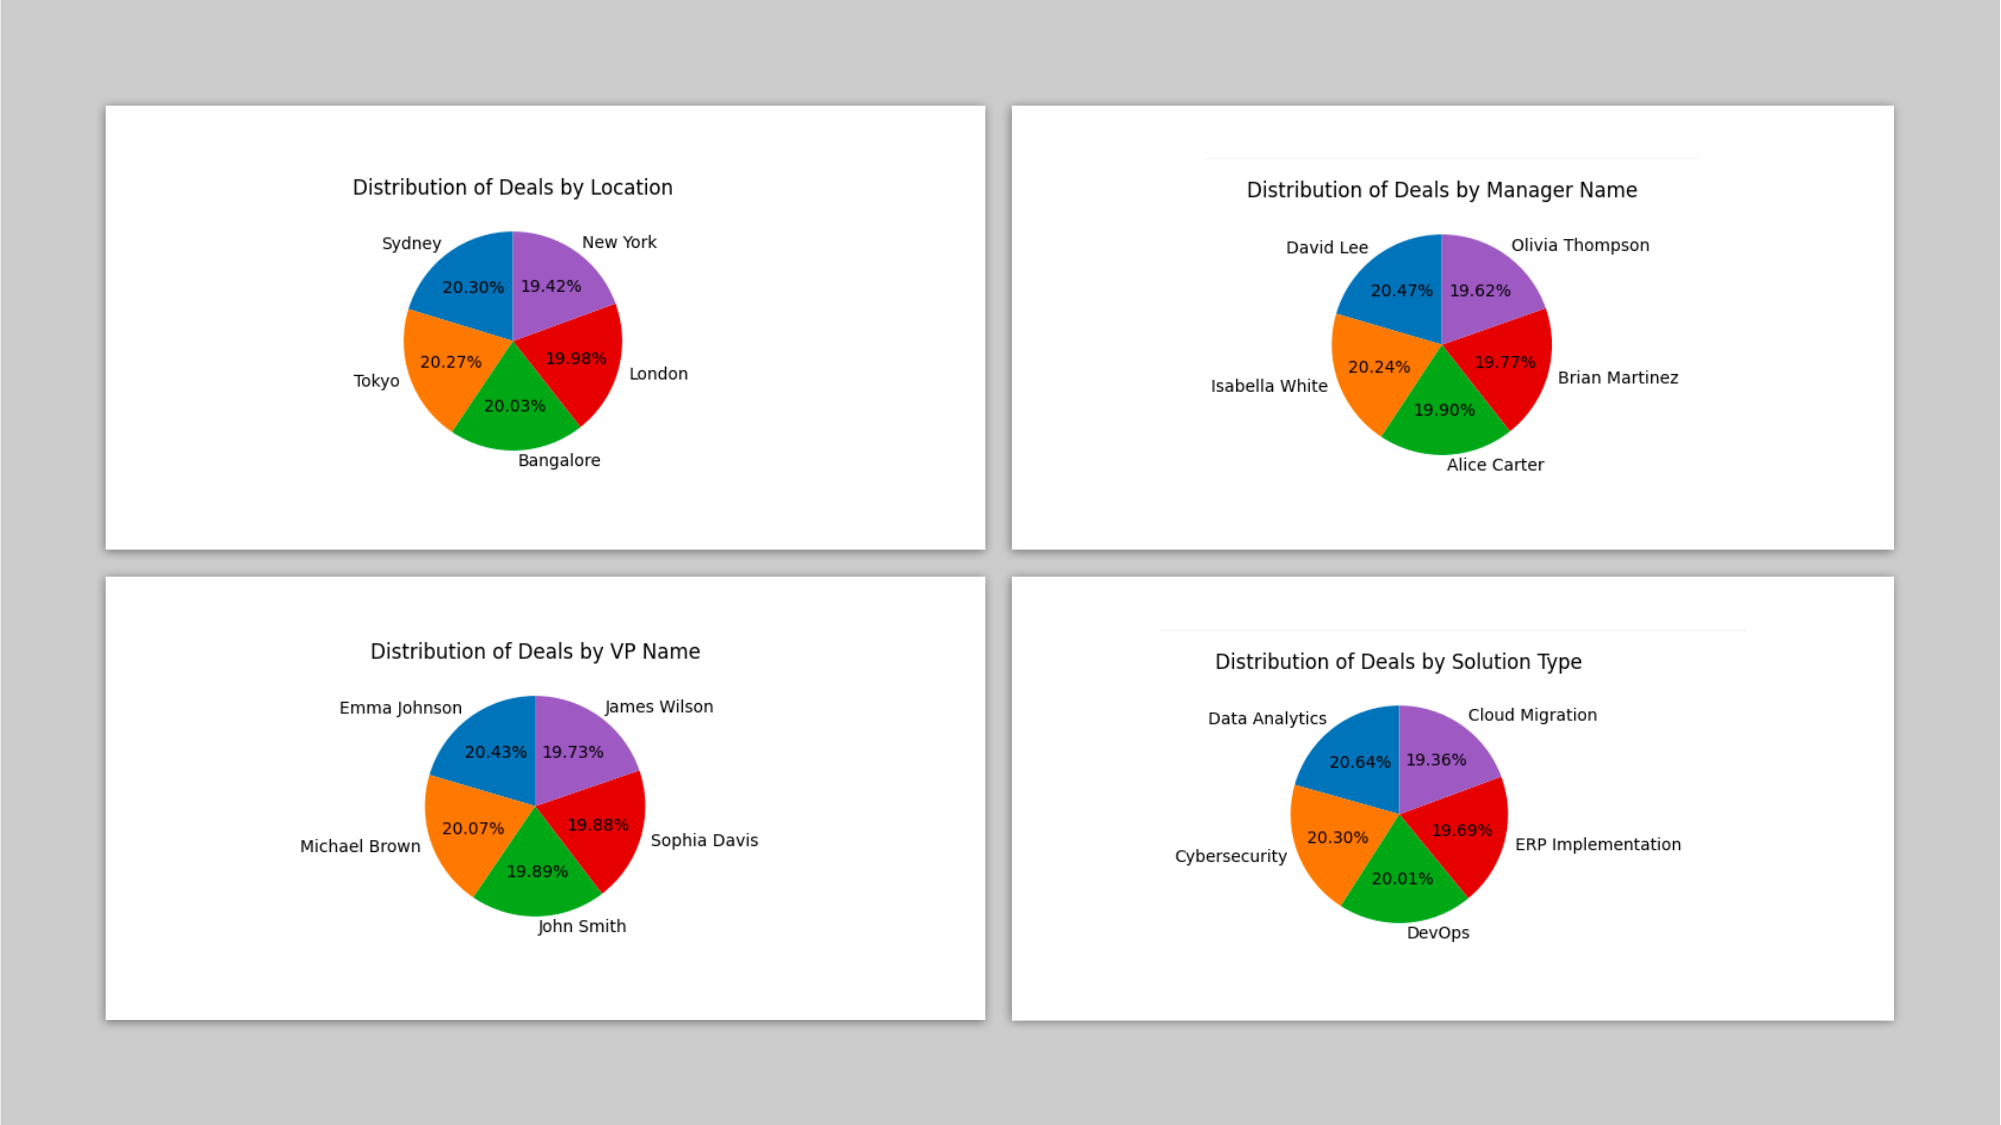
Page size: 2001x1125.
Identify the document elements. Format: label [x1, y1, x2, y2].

text_box [1011, 104, 1895, 551]
text_box [104, 104, 986, 551]
picture [287, 629, 806, 968]
picture [1204, 158, 1701, 497]
picture [335, 158, 756, 497]
picture [1160, 629, 1746, 968]
text_box [1011, 576, 1895, 1022]
text_box [0, 0, 2000, 1125]
text_box [104, 576, 986, 1021]
